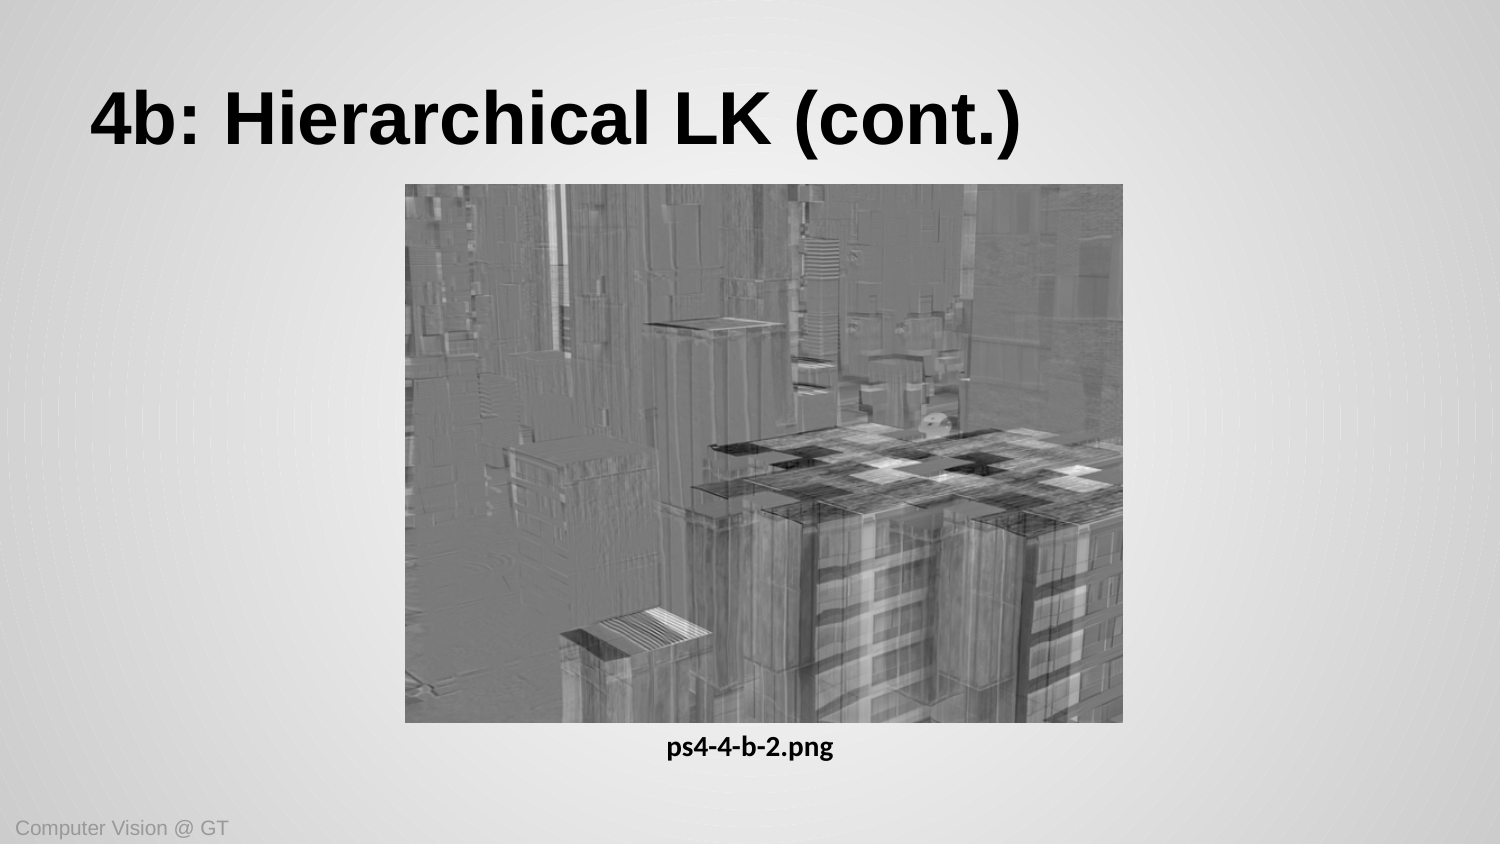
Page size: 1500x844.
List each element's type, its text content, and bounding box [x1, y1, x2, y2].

picture [405, 184, 1123, 723]
title 4b: Hierarchical LK (cont.) [75, 33, 1425, 175]
text_box Computer Vision @ GT [0, 811, 422, 844]
text_box ps4-4-b-2.png [395, 707, 1105, 791]
